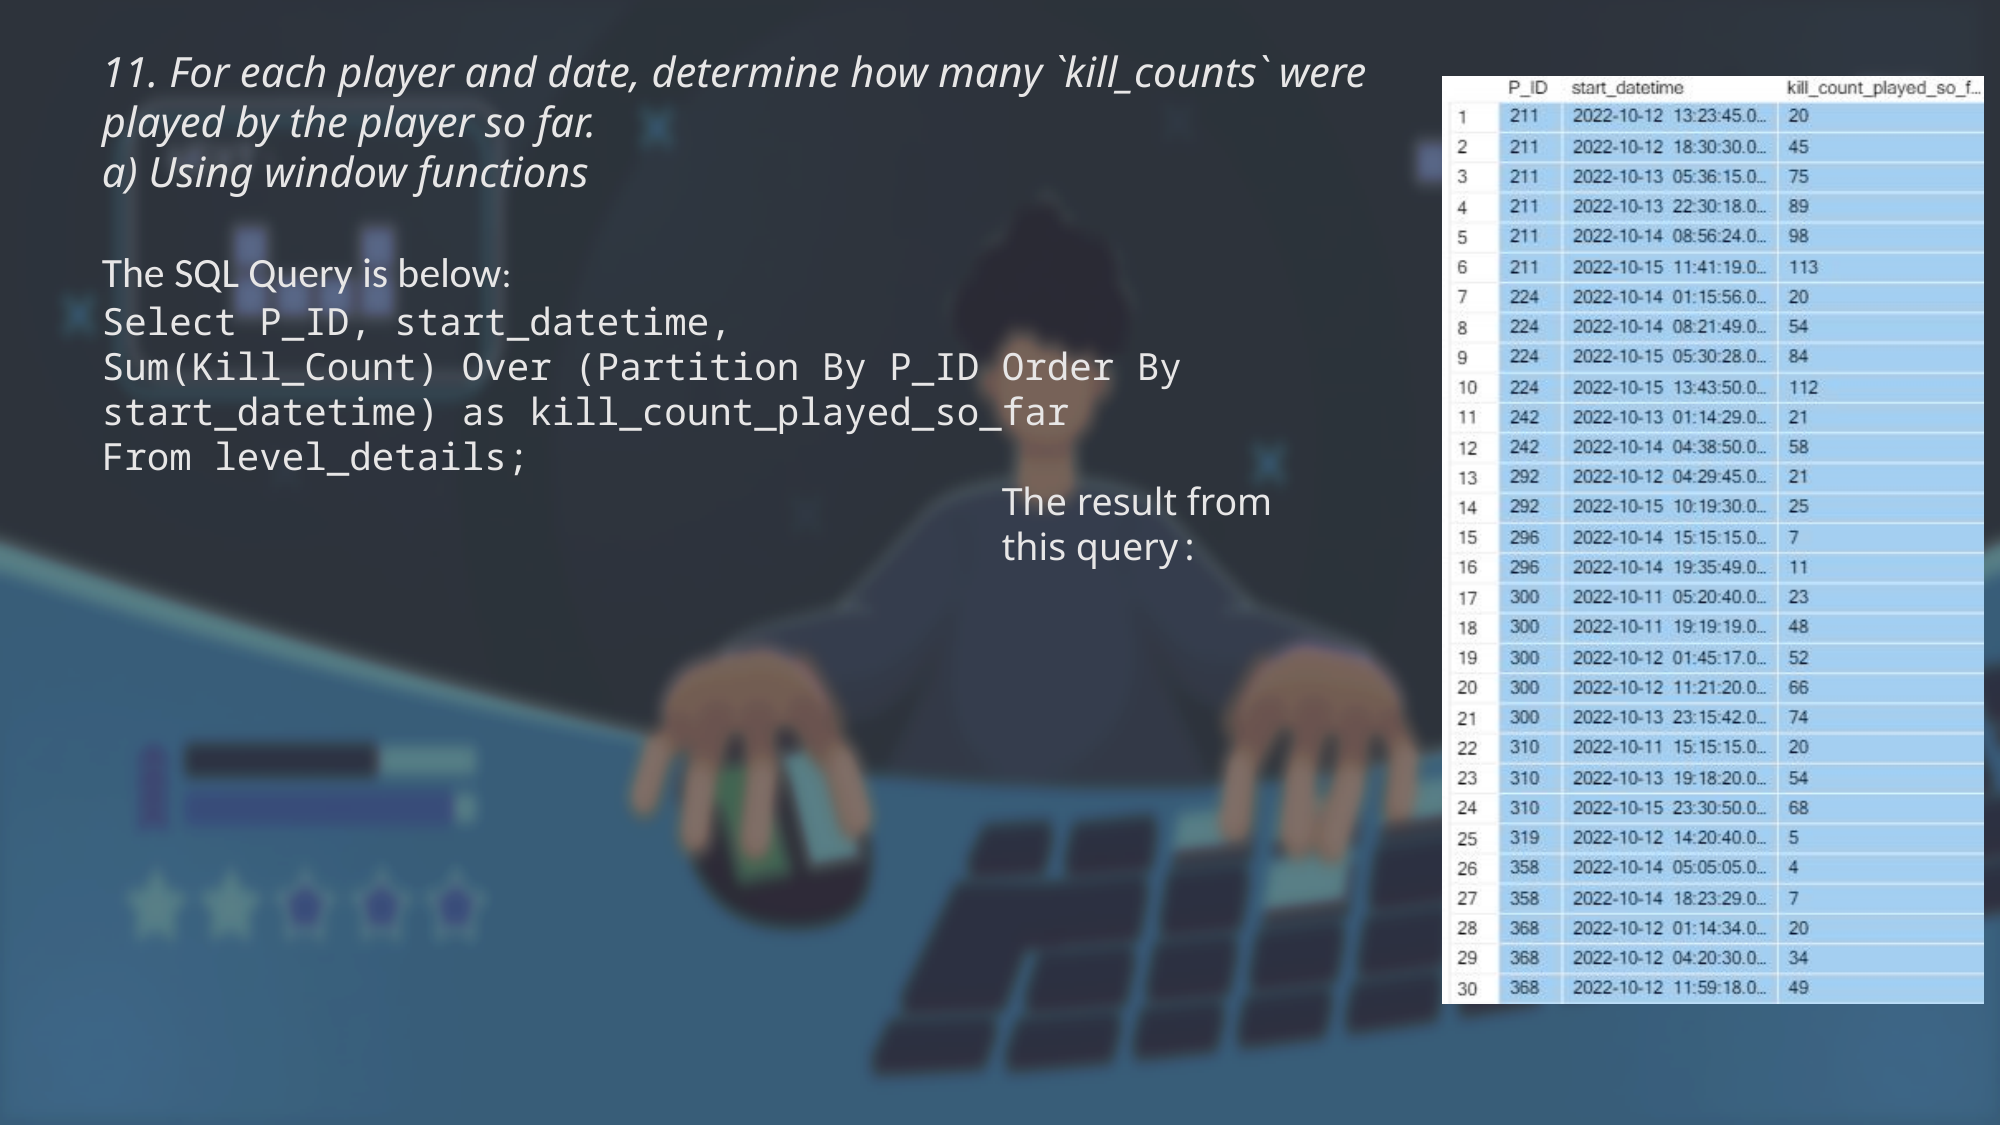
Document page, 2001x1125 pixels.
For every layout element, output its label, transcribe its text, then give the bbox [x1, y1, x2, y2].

text_box Select P_ID, start_datetime, Sum(Kill_Count) Over (Partition By P_ID Order By start_datetime) as kill_count_played_so_far From level_details; The result from this query: [87, 290, 1442, 575]
picture [1442, 76, 1984, 1004]
text_box 11. For each player and date, determine how many `kill_counts` were played by the player so far. a) Using window functions The SQL Query is below: [87, 38, 1514, 290]
text_box With Ranked_Scores as (Select *, ROW_NUMBER() Over (Partition By Dev_ID Order By Score Desc) as Rank From level_details ) Select Dev_ID, Score, Difficulty From Ranked_Scores Where Rank<=3; The result from this query: [0, 0, 2000, 1125]
